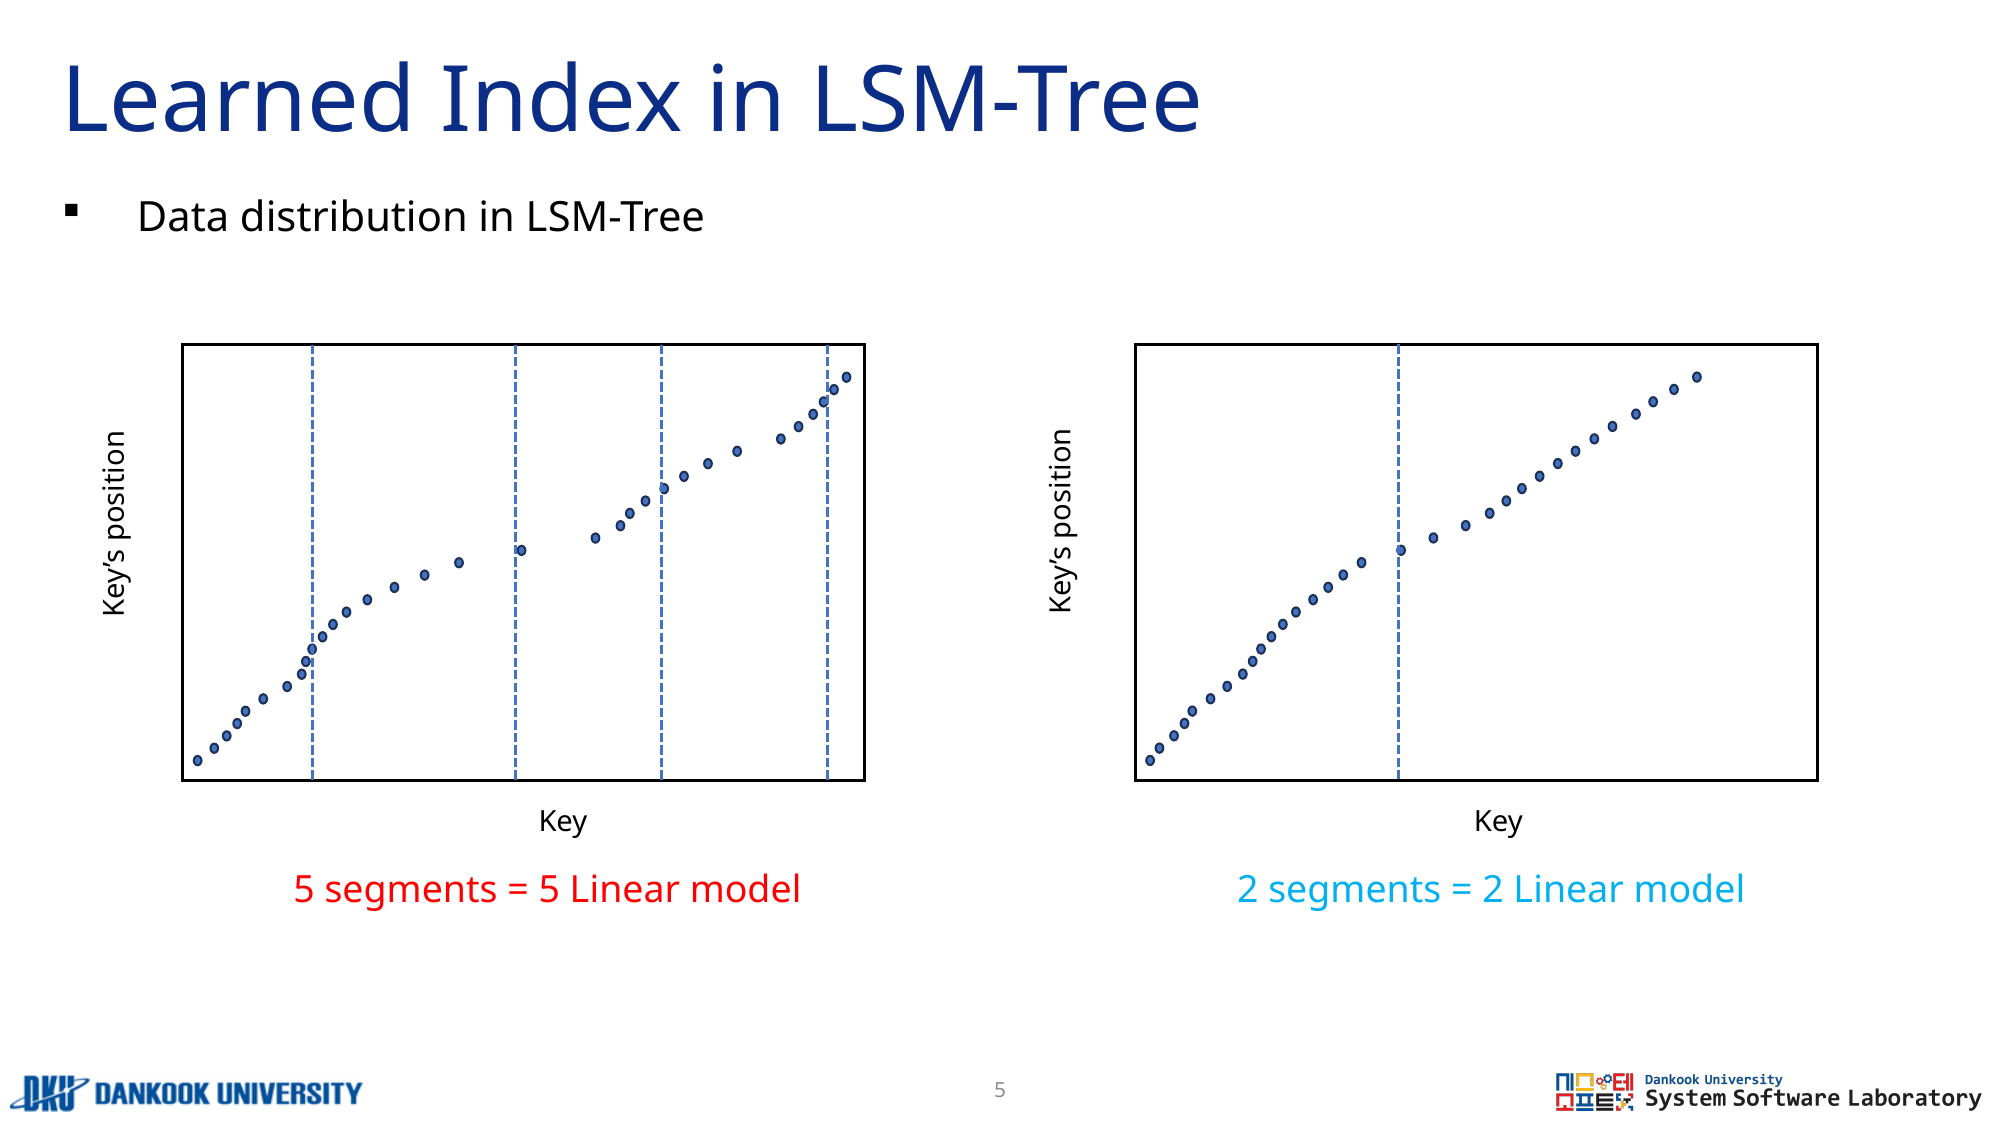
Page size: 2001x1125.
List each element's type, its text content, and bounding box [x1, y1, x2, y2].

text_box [1033, 344, 1818, 846]
text_box 2 segments = 2 Linear model [1222, 857, 1761, 918]
slide_number 5 [774, 1067, 1225, 1116]
picture [1548, 1064, 2001, 1125]
text_box 5 segments = 5 Linear model [278, 857, 817, 918]
picture [9, 1075, 363, 1112]
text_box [87, 344, 865, 846]
title Learned Index in LSM-Tree [46, 34, 1504, 170]
text_box Data distribution in LSM-Tree [46, 170, 1946, 1046]
